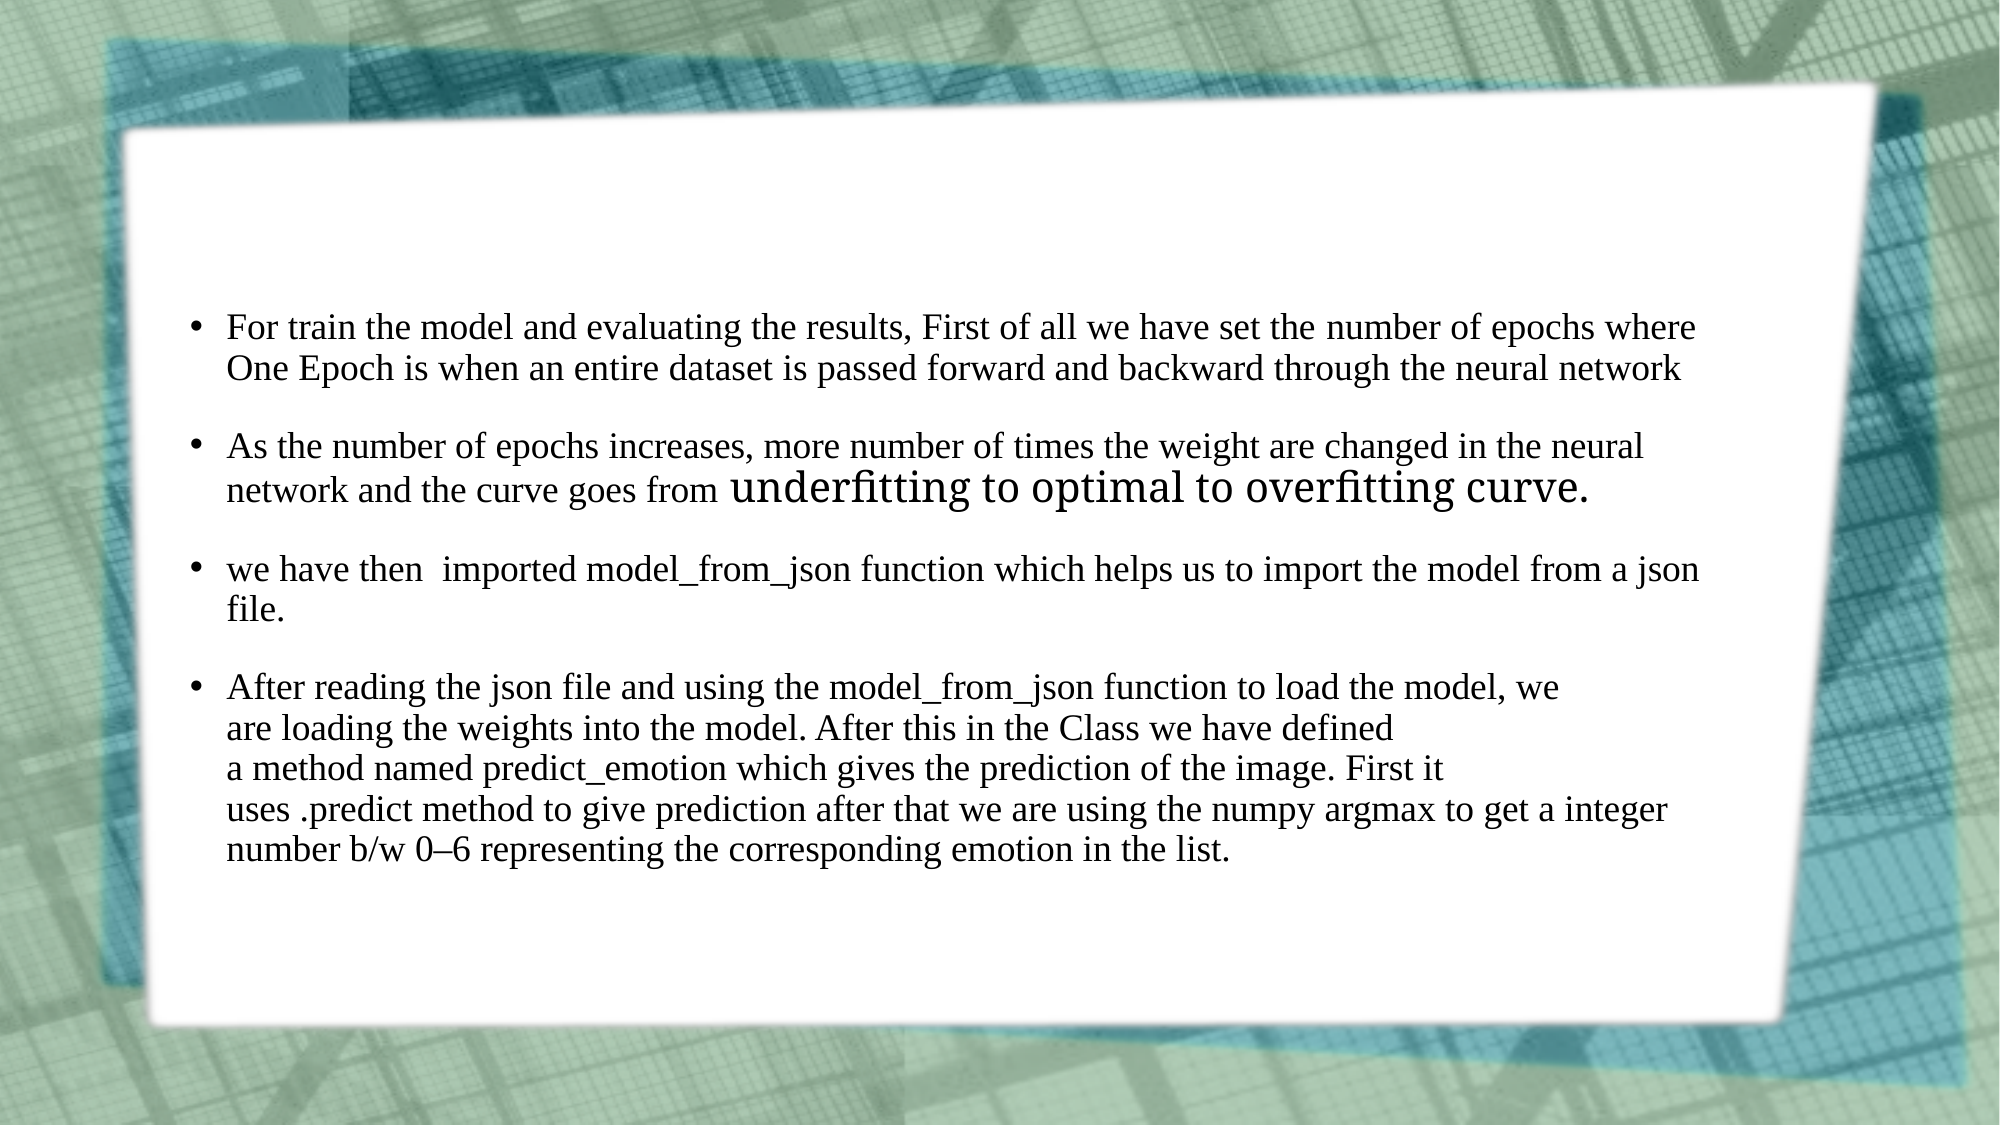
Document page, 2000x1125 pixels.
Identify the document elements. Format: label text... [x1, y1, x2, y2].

picture [0, 0, 2000, 1125]
list For train the model and evaluating the results, First of all we have set the number of epochs where One Epoch is when an entire dataset is passed forward and backward through the neural network As the number of epochs increases, more number of times the weight are changed in the neural network and the curve goes from underfitting to optimal to overfitting curve. we have then imported model_from_json function which helps us to import the model from a json file. After reading the json file and using the model_from_json function to load the model, we are loading the weights into the model. After this in the Class we have defined a method named predict_emotion which gives the prediction of the image. First it uses .predict method to give prediction after that we are using the numpy argmax to get a integer number b/w 0–6 representing the corresponding emotion in the list. [174, 299, 1750, 988]
